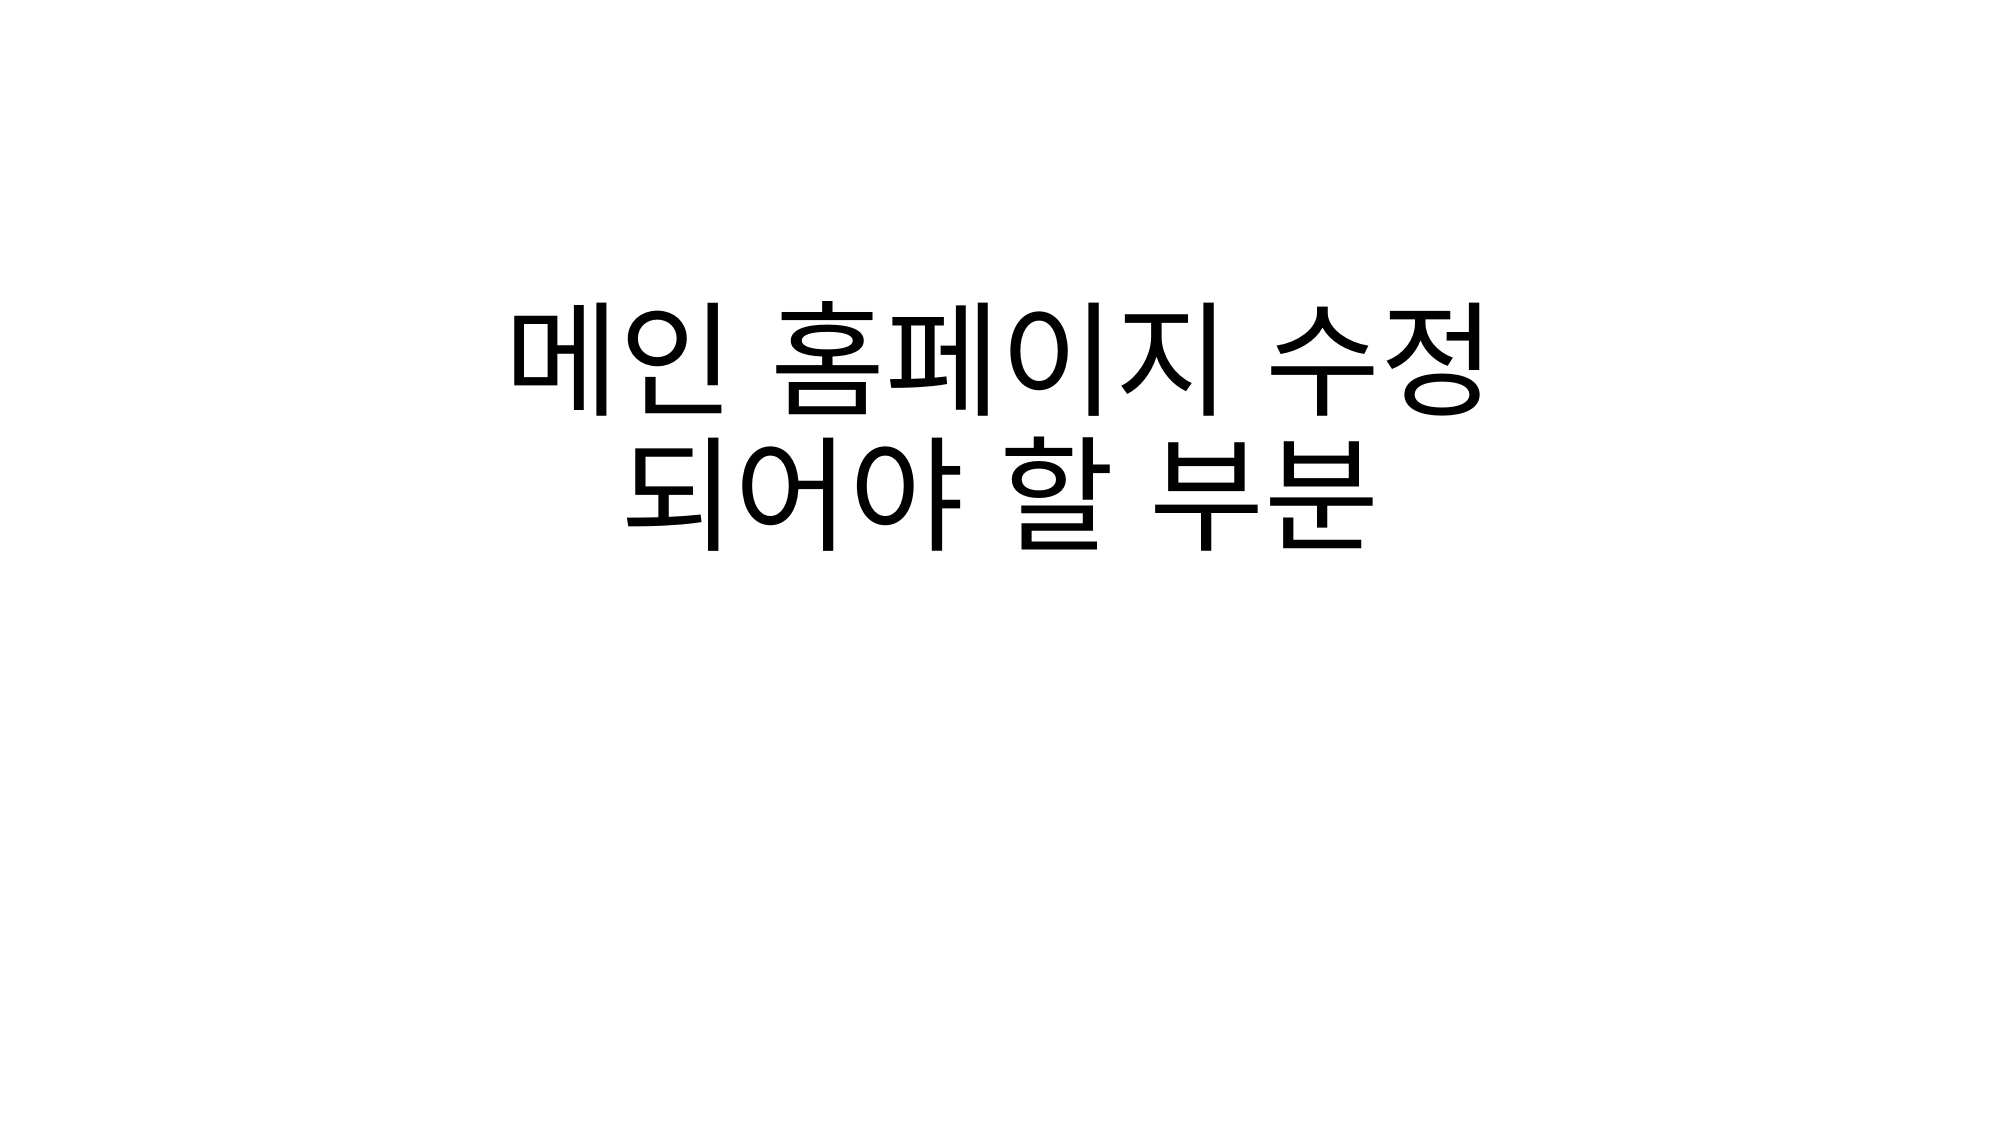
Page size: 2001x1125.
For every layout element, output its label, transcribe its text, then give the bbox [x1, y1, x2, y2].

title 메인 홈페이지 수정 되어야 할 부분 [249, 184, 1750, 576]
